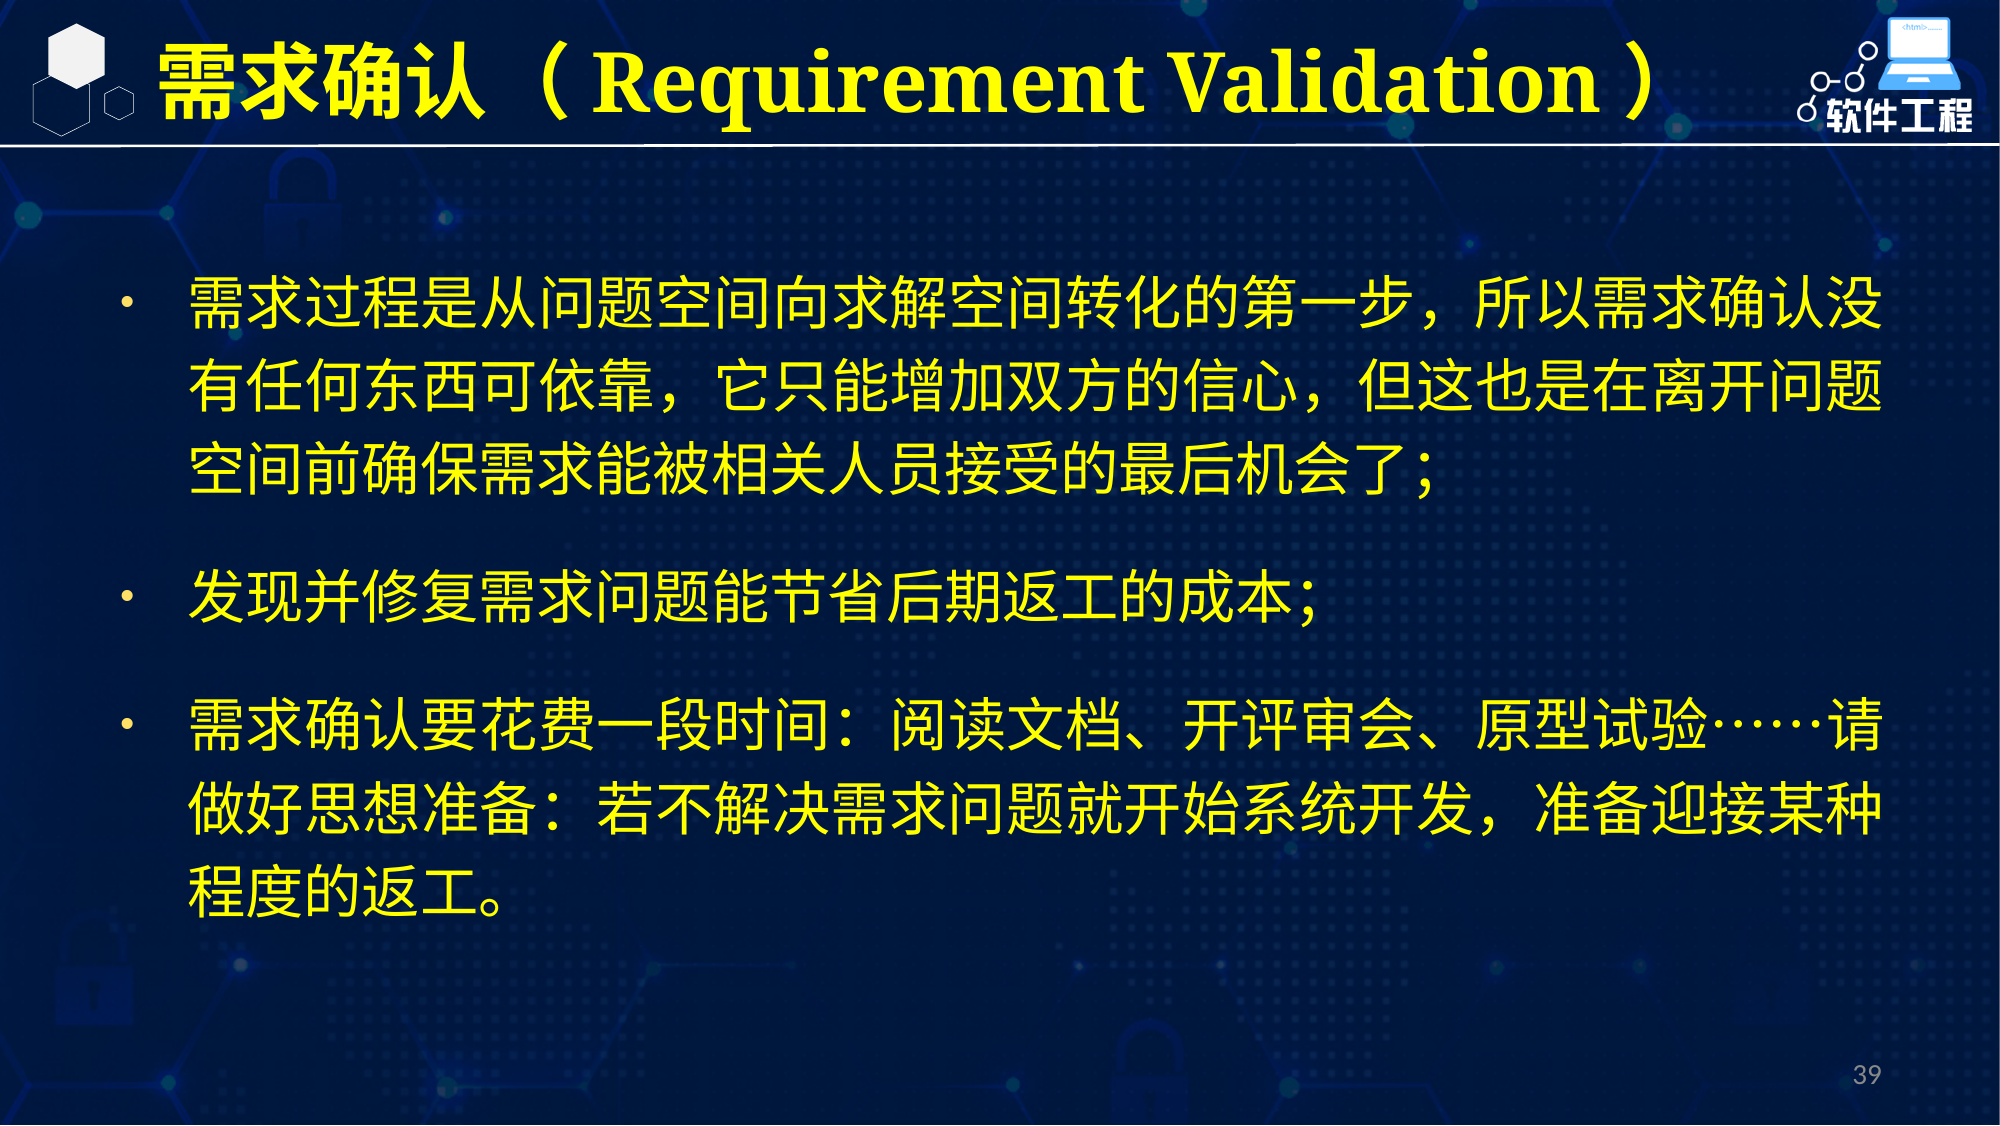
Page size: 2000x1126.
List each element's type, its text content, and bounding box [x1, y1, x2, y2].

picture [0, 0, 2000, 145]
text_box 需求确认（Requirement Validation） [137, 21, 1839, 138]
picture [0, 146, 2000, 1125]
list 需求过程是从问题空间向求解空间转化的第一步，所以需求确认没有任何东西可依靠，它只能增加双方的信心，但这也是在离开问题空间前确保需求能被相关人员接受的最后机会了； 发现并修复需求问题能节省后期返工的成本； 需求确认要花费一段时间：阅读文档、开评审会、原型试验……请做好思想准备：若不解决需求问题就开始系统开发，准备迎接某种程度的返工。 [102, 243, 1903, 1071]
slide_number 39 [1433, 1071, 1900, 1103]
